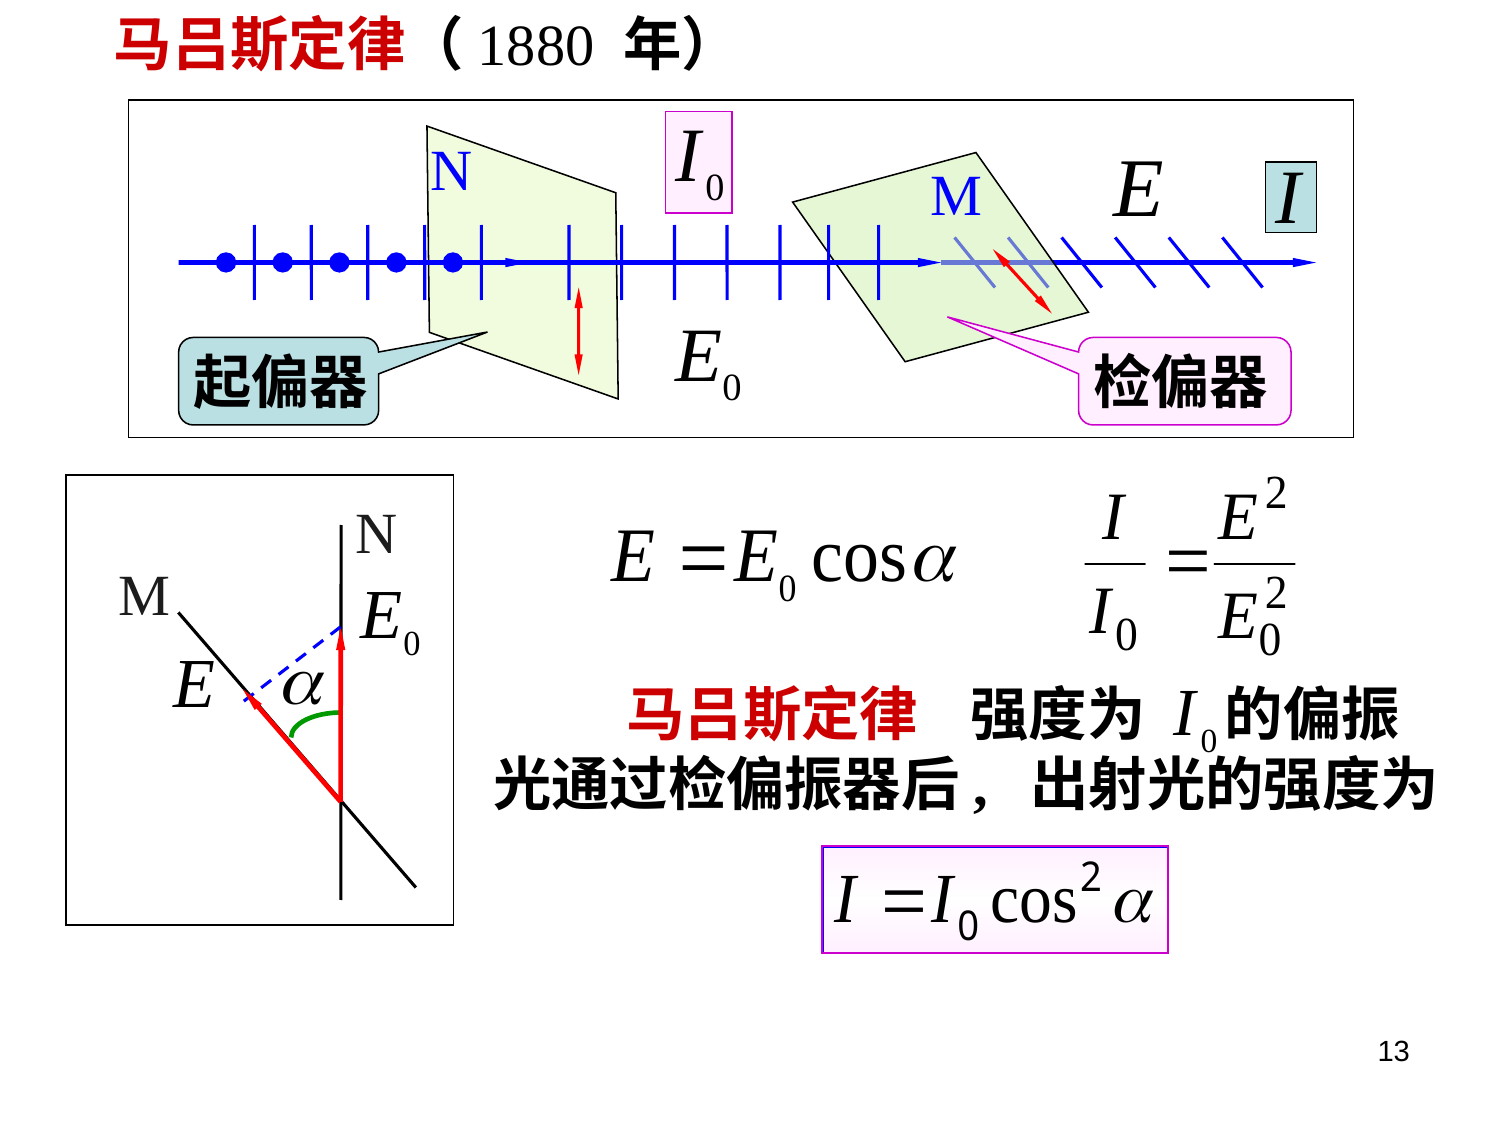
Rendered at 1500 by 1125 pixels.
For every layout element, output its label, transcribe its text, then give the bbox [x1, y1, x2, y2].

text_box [603, 512, 967, 613]
slide_number 13 [1074, 1024, 1425, 1103]
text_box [478, 669, 1454, 953]
text_box 马吕斯定律（1880 年） [41, 0, 979, 85]
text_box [65, 474, 454, 926]
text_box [165, 574, 429, 803]
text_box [128, 99, 1367, 438]
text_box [1078, 462, 1304, 667]
